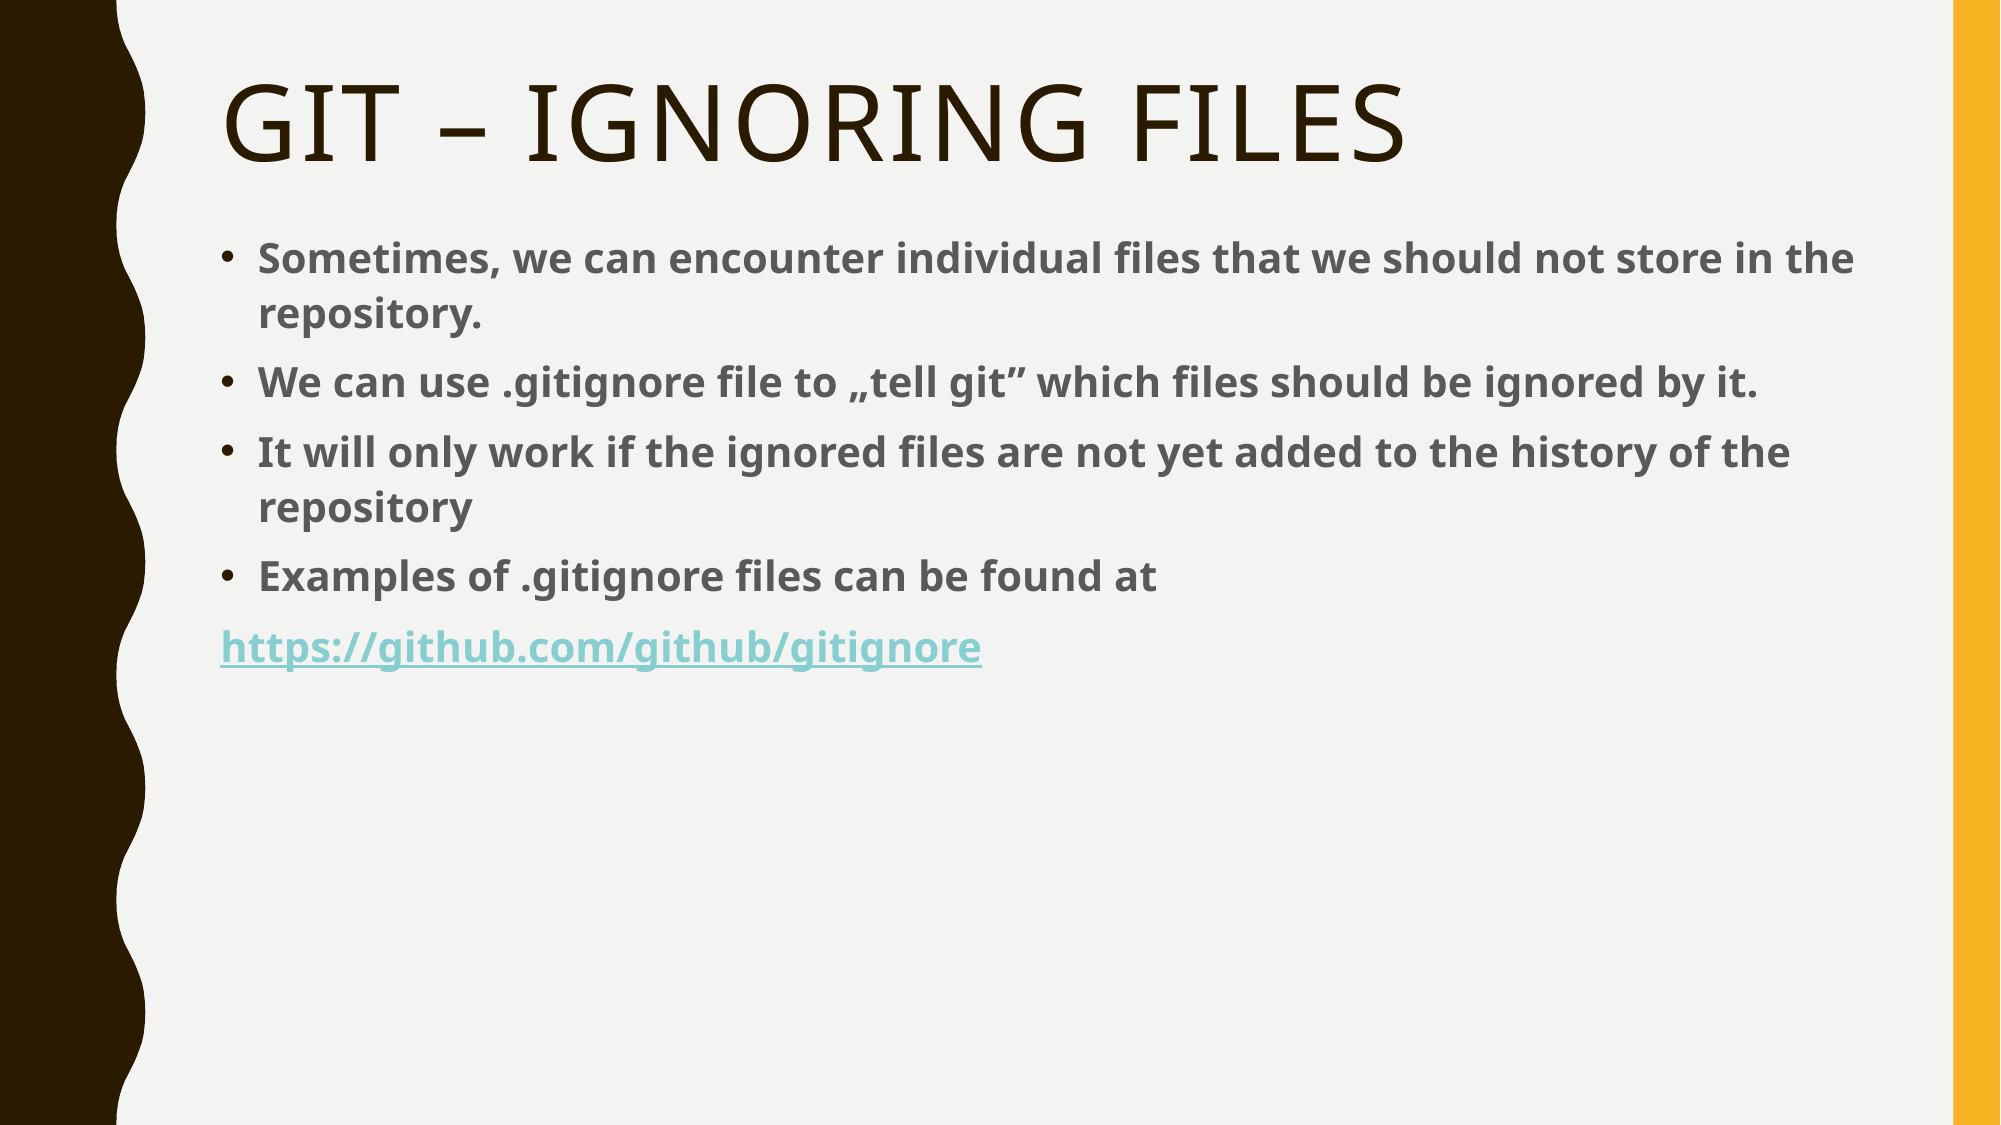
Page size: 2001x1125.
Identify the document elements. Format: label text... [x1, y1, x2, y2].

title Git – Ignoring files [205, 62, 1875, 219]
list Sometimes, we can encounter individual files that we should not store in the repository. We can use .gitignore file to „tell git” which files should be ignored by it. It will only work if the ignored files are not yet added to the history of the repository Examples of .gitignore files can be found at https://github.com/github/gitignore [205, 219, 1875, 965]
